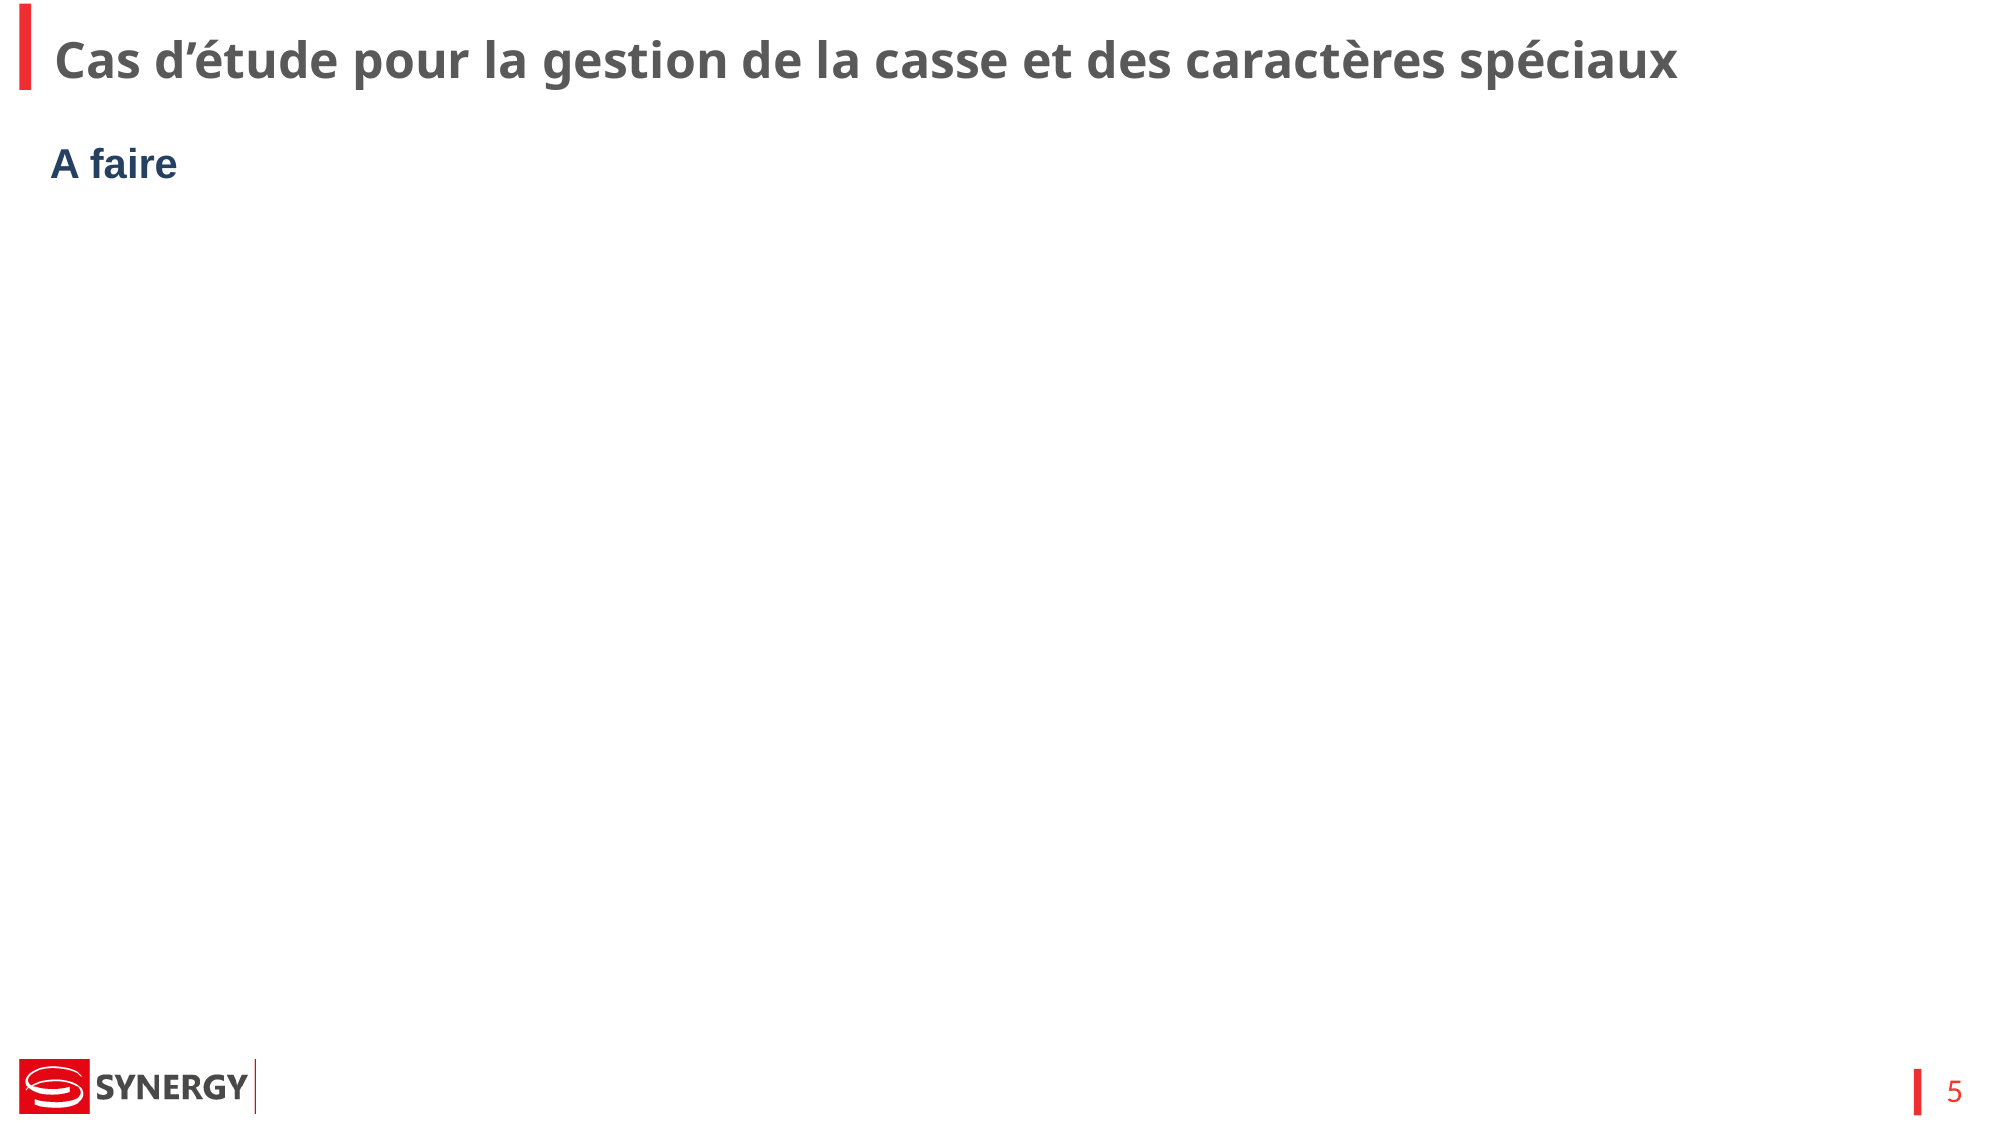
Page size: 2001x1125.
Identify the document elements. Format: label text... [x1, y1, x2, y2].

text_box A faire [35, 135, 1970, 1059]
picture [19, 1059, 256, 1114]
text_box Cas d’étude pour la gestion de la casse et des caractères spéciaux [35, 0, 1970, 87]
